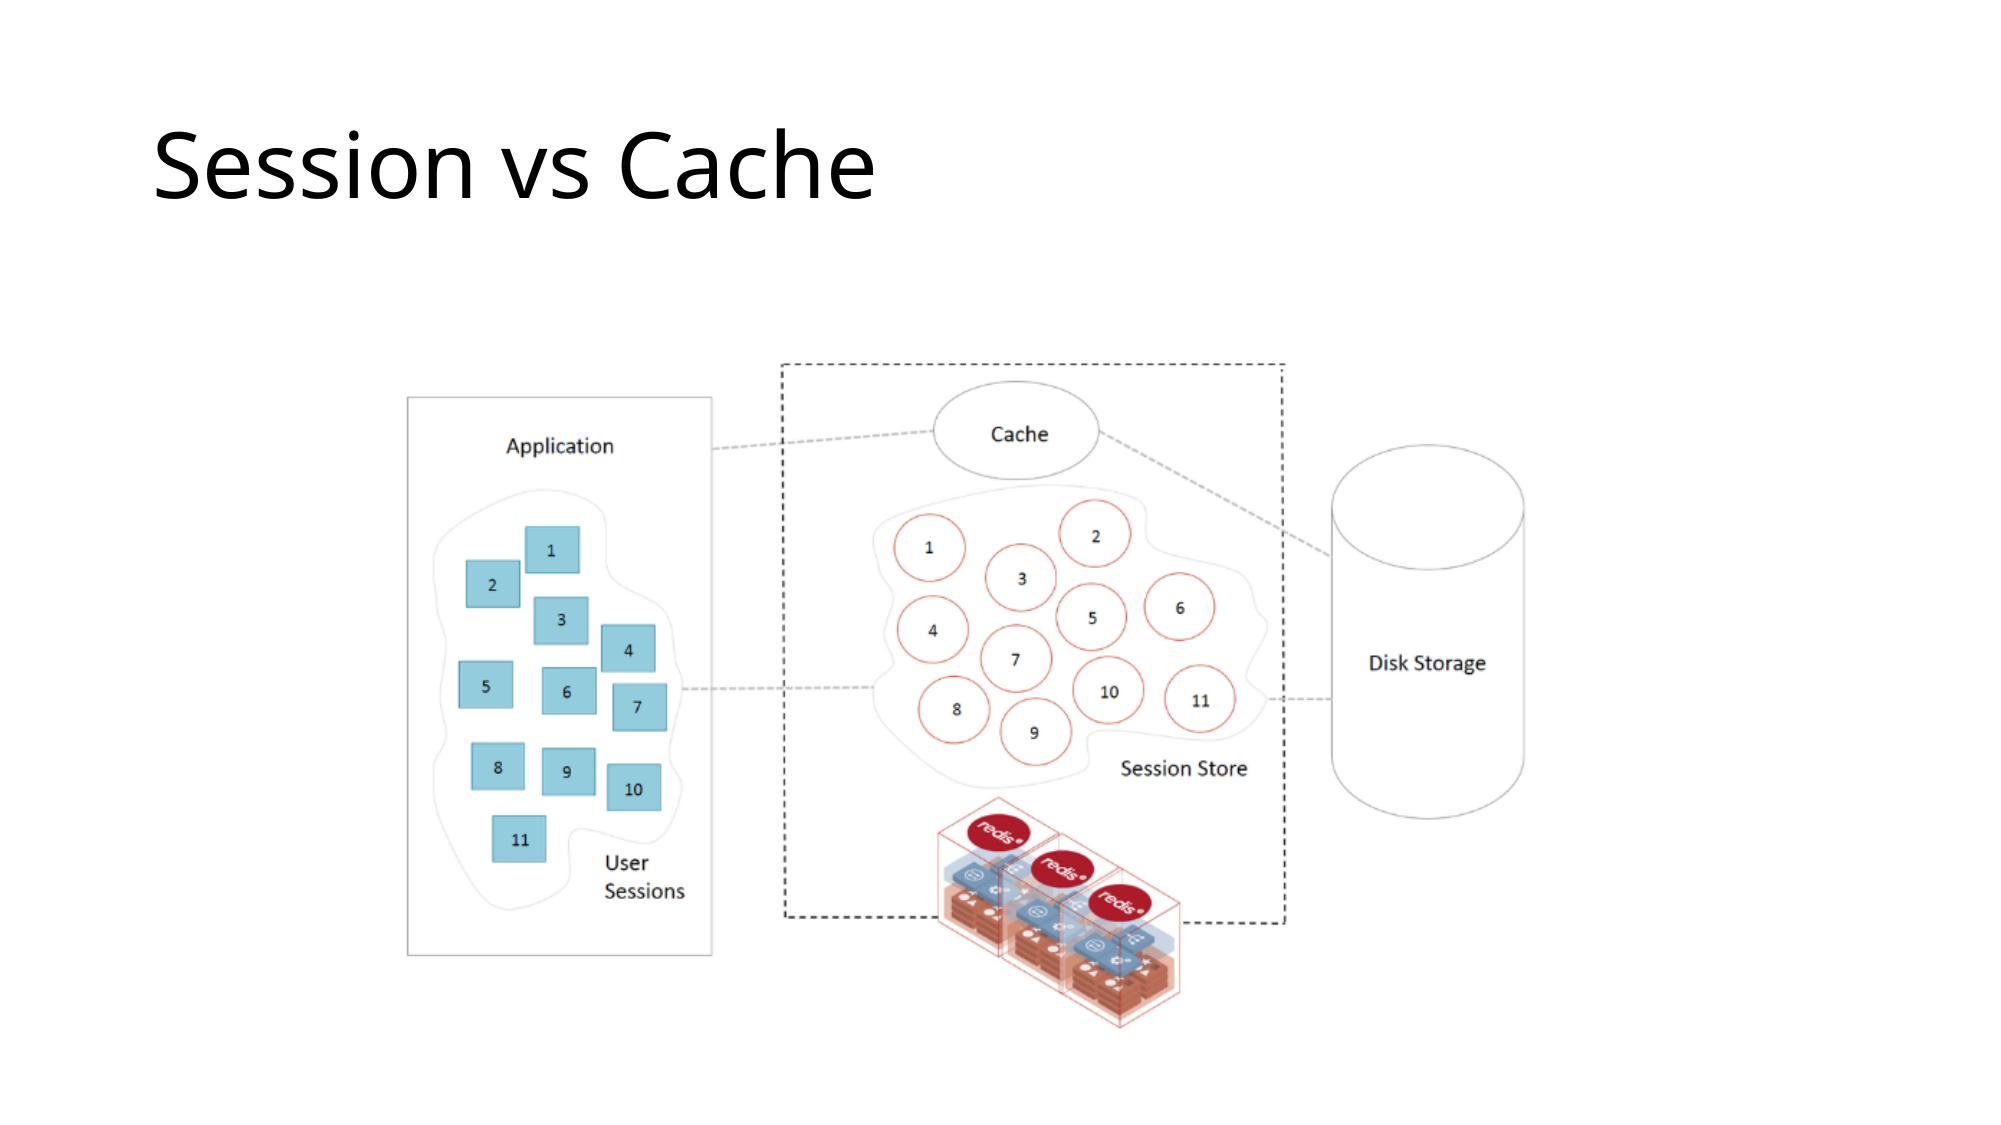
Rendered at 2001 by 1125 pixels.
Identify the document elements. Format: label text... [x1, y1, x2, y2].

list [341, 322, 1619, 1037]
title Session vs Cache [137, 59, 1863, 278]
